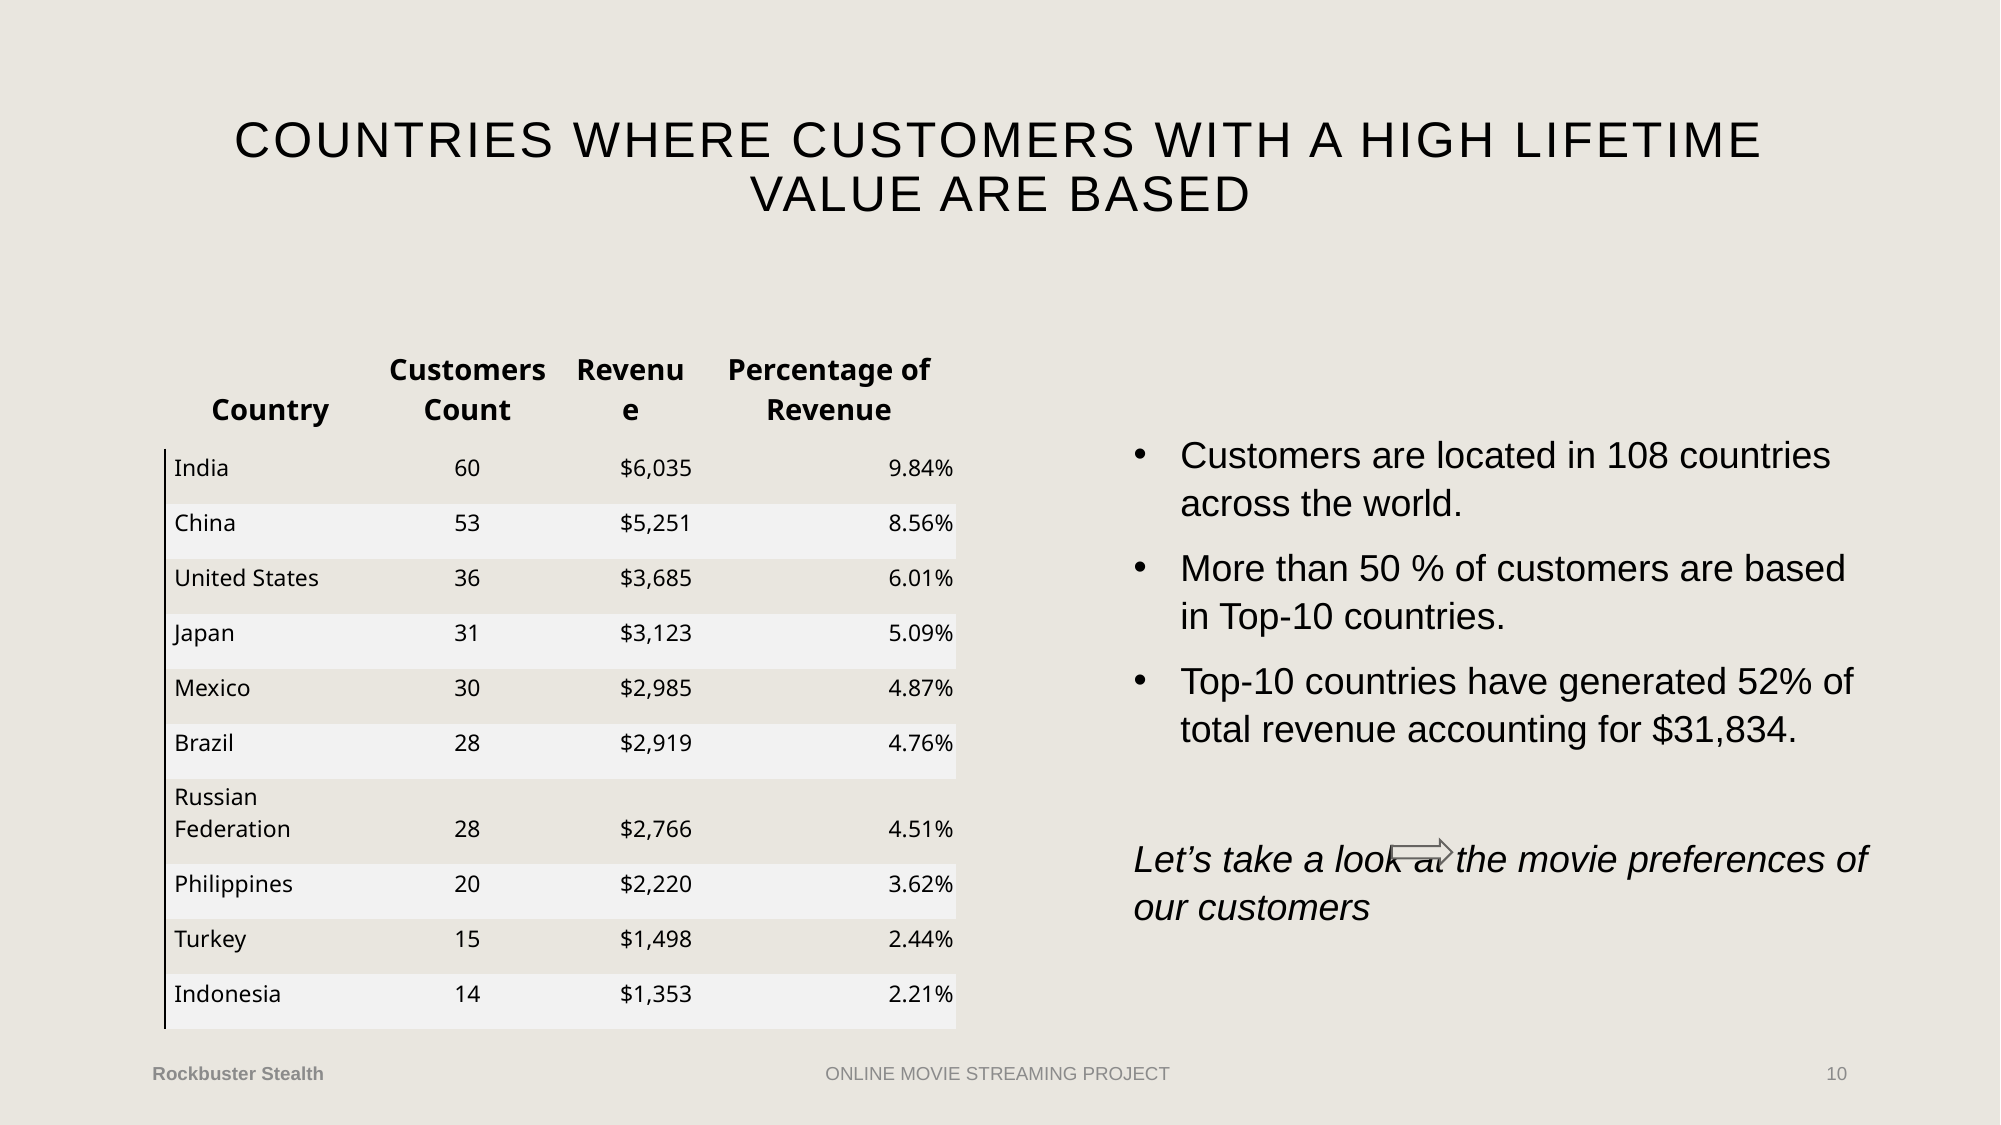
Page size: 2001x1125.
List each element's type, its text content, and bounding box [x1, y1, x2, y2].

table_cell Indonesia [166, 974, 369, 1029]
table_cell 2.21% [695, 974, 956, 1029]
table_cell 8.56% [695, 504, 956, 559]
table_cell 14 [369, 974, 560, 1029]
table_header Country [165, 346, 369, 449]
table_cell Philippines [166, 864, 369, 919]
table_header Percentage of Revenue [695, 346, 956, 449]
table_cell $1,498 [560, 919, 695, 974]
table_cell 60 [369, 449, 560, 504]
footer ONLINE MOVIE STREAMING PROJECT [662, 1042, 1338, 1103]
table_cell 4.51% [695, 779, 956, 864]
table_cell 15 [369, 919, 560, 974]
table_cell $2,985 [560, 669, 695, 724]
table_cell Russian Federation [166, 779, 369, 864]
table_cell 4.87% [695, 669, 956, 724]
table_cell 2.44% [695, 919, 956, 974]
table_cell 9.84% [695, 449, 956, 504]
table_cell 4.76% [695, 724, 956, 779]
table_cell United States [166, 559, 369, 614]
table_cell $2,766 [560, 779, 695, 864]
title Countries Where customers with a high lifetime value are based [137, 59, 1863, 278]
table_cell 28 [369, 779, 560, 864]
table_cell 5.09% [695, 614, 956, 669]
table_cell 20 [369, 864, 560, 919]
table_cell Turkey [166, 919, 369, 974]
table_cell 53 [369, 504, 560, 559]
table_cell $3,685 [560, 559, 695, 614]
table_cell $3,123 [560, 614, 695, 669]
table_cell 3.62% [695, 864, 956, 919]
text_box Customers are located in 108 countries across the world. More than 50 % of customers are based in Top-10 countries. Top-10 countries have generated 52% of total revenue accounting for $31,834. Let’s take a look at the movie preferences of our customers [1081, 420, 1894, 1000]
table_cell Brazil [166, 724, 369, 779]
table_cell 6.01% [695, 559, 956, 614]
table_header Revenue [560, 346, 695, 449]
table_cell $2,919 [560, 724, 695, 779]
slide_number Rockbuster Stealth [137, 1042, 588, 1103]
text_box [1390, 837, 1454, 868]
table_cell $2,220 [560, 864, 695, 919]
table_cell 36 [369, 559, 560, 614]
slide_number 10 [1412, 1042, 1863, 1103]
table_header Customers Count [369, 346, 560, 449]
table_cell 31 [369, 614, 560, 669]
table_cell Mexico [166, 669, 369, 724]
table_cell India [166, 449, 369, 504]
table_cell 28 [369, 724, 560, 779]
table_cell $5,251 [560, 504, 695, 559]
table_cell China [166, 504, 369, 559]
table_cell $1,353 [560, 974, 695, 1029]
table_cell Japan [166, 614, 369, 669]
table_cell $6,035 [560, 449, 695, 504]
table_cell 30 [369, 669, 560, 724]
